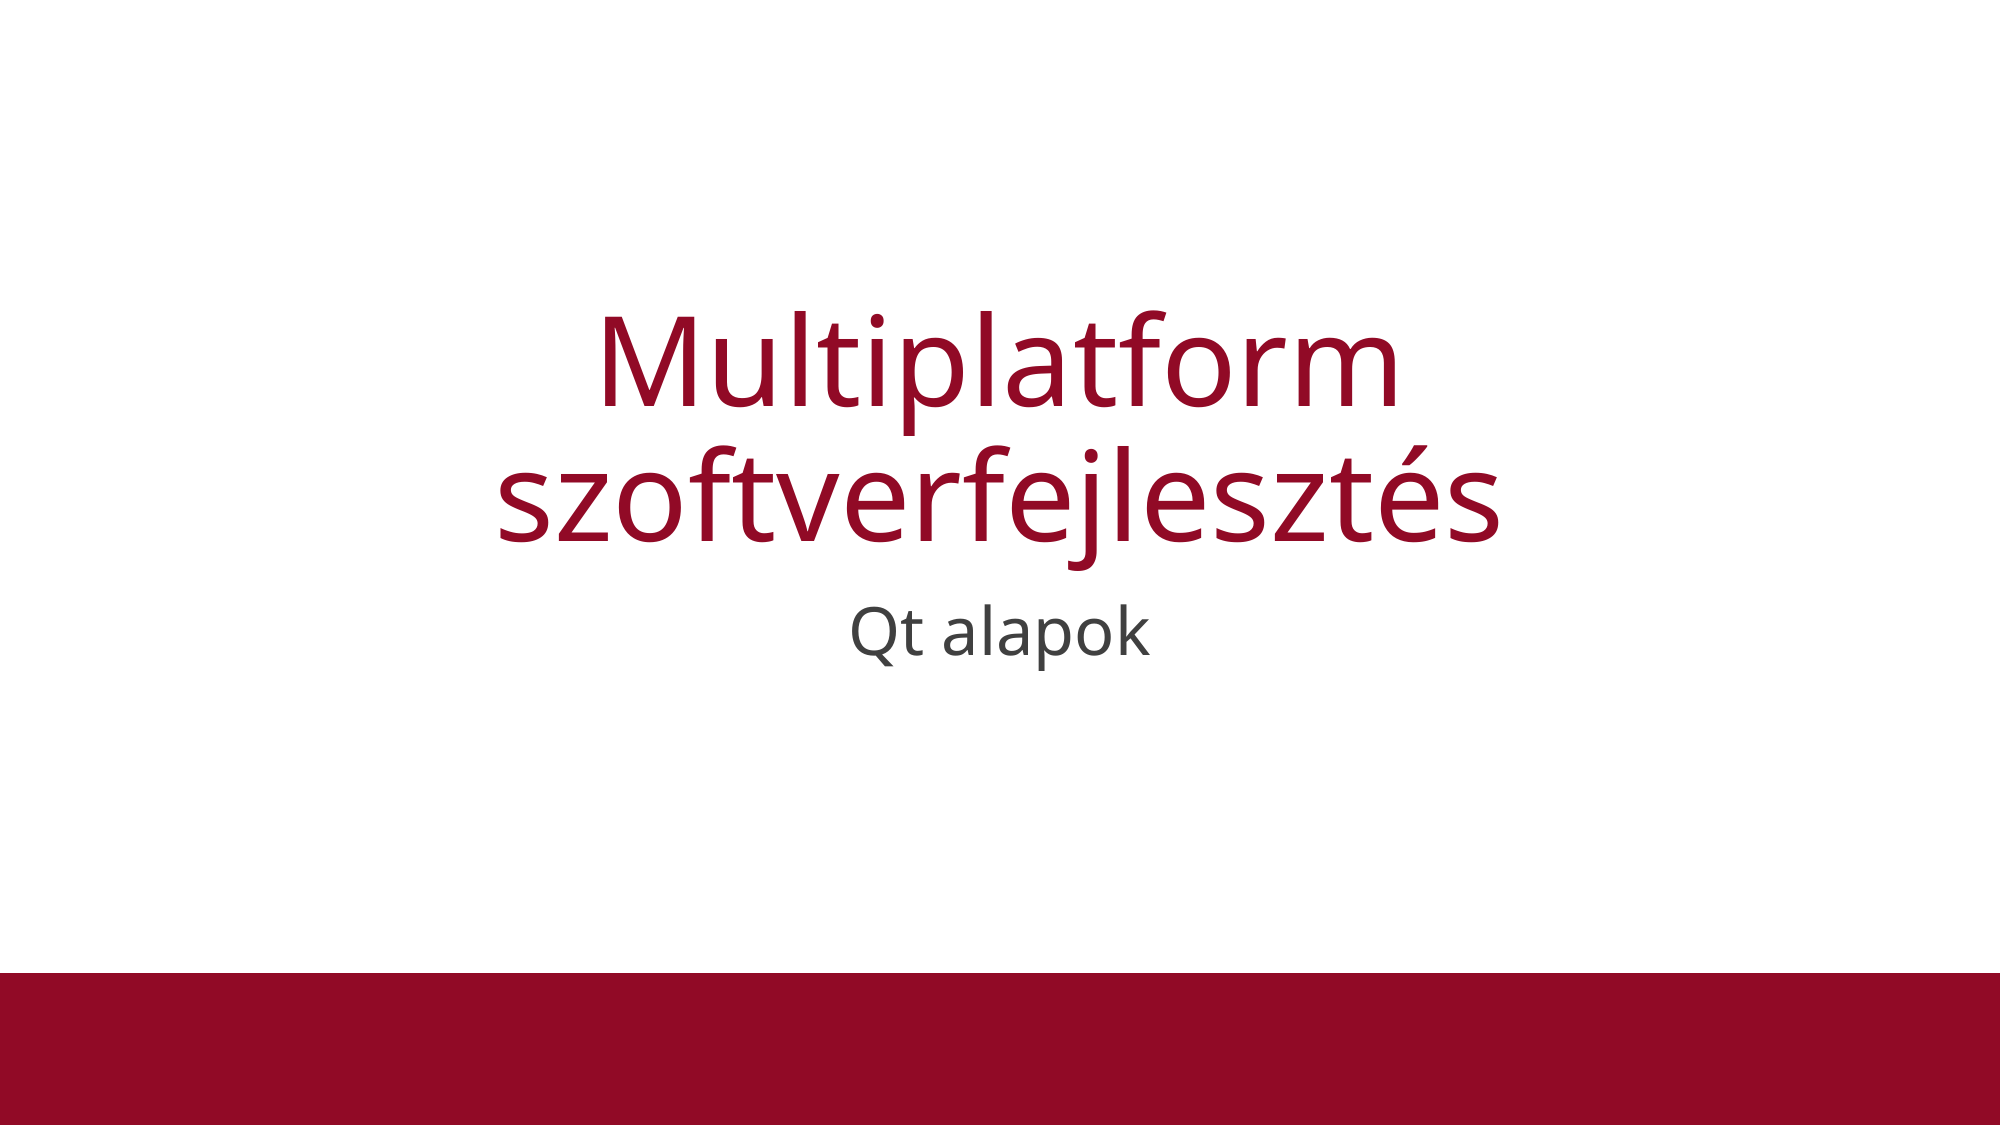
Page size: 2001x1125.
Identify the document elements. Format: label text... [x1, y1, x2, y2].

title Multiplatform szoftverfejlesztés [249, 184, 1750, 577]
subtitle Qt alapok [249, 590, 1750, 863]
